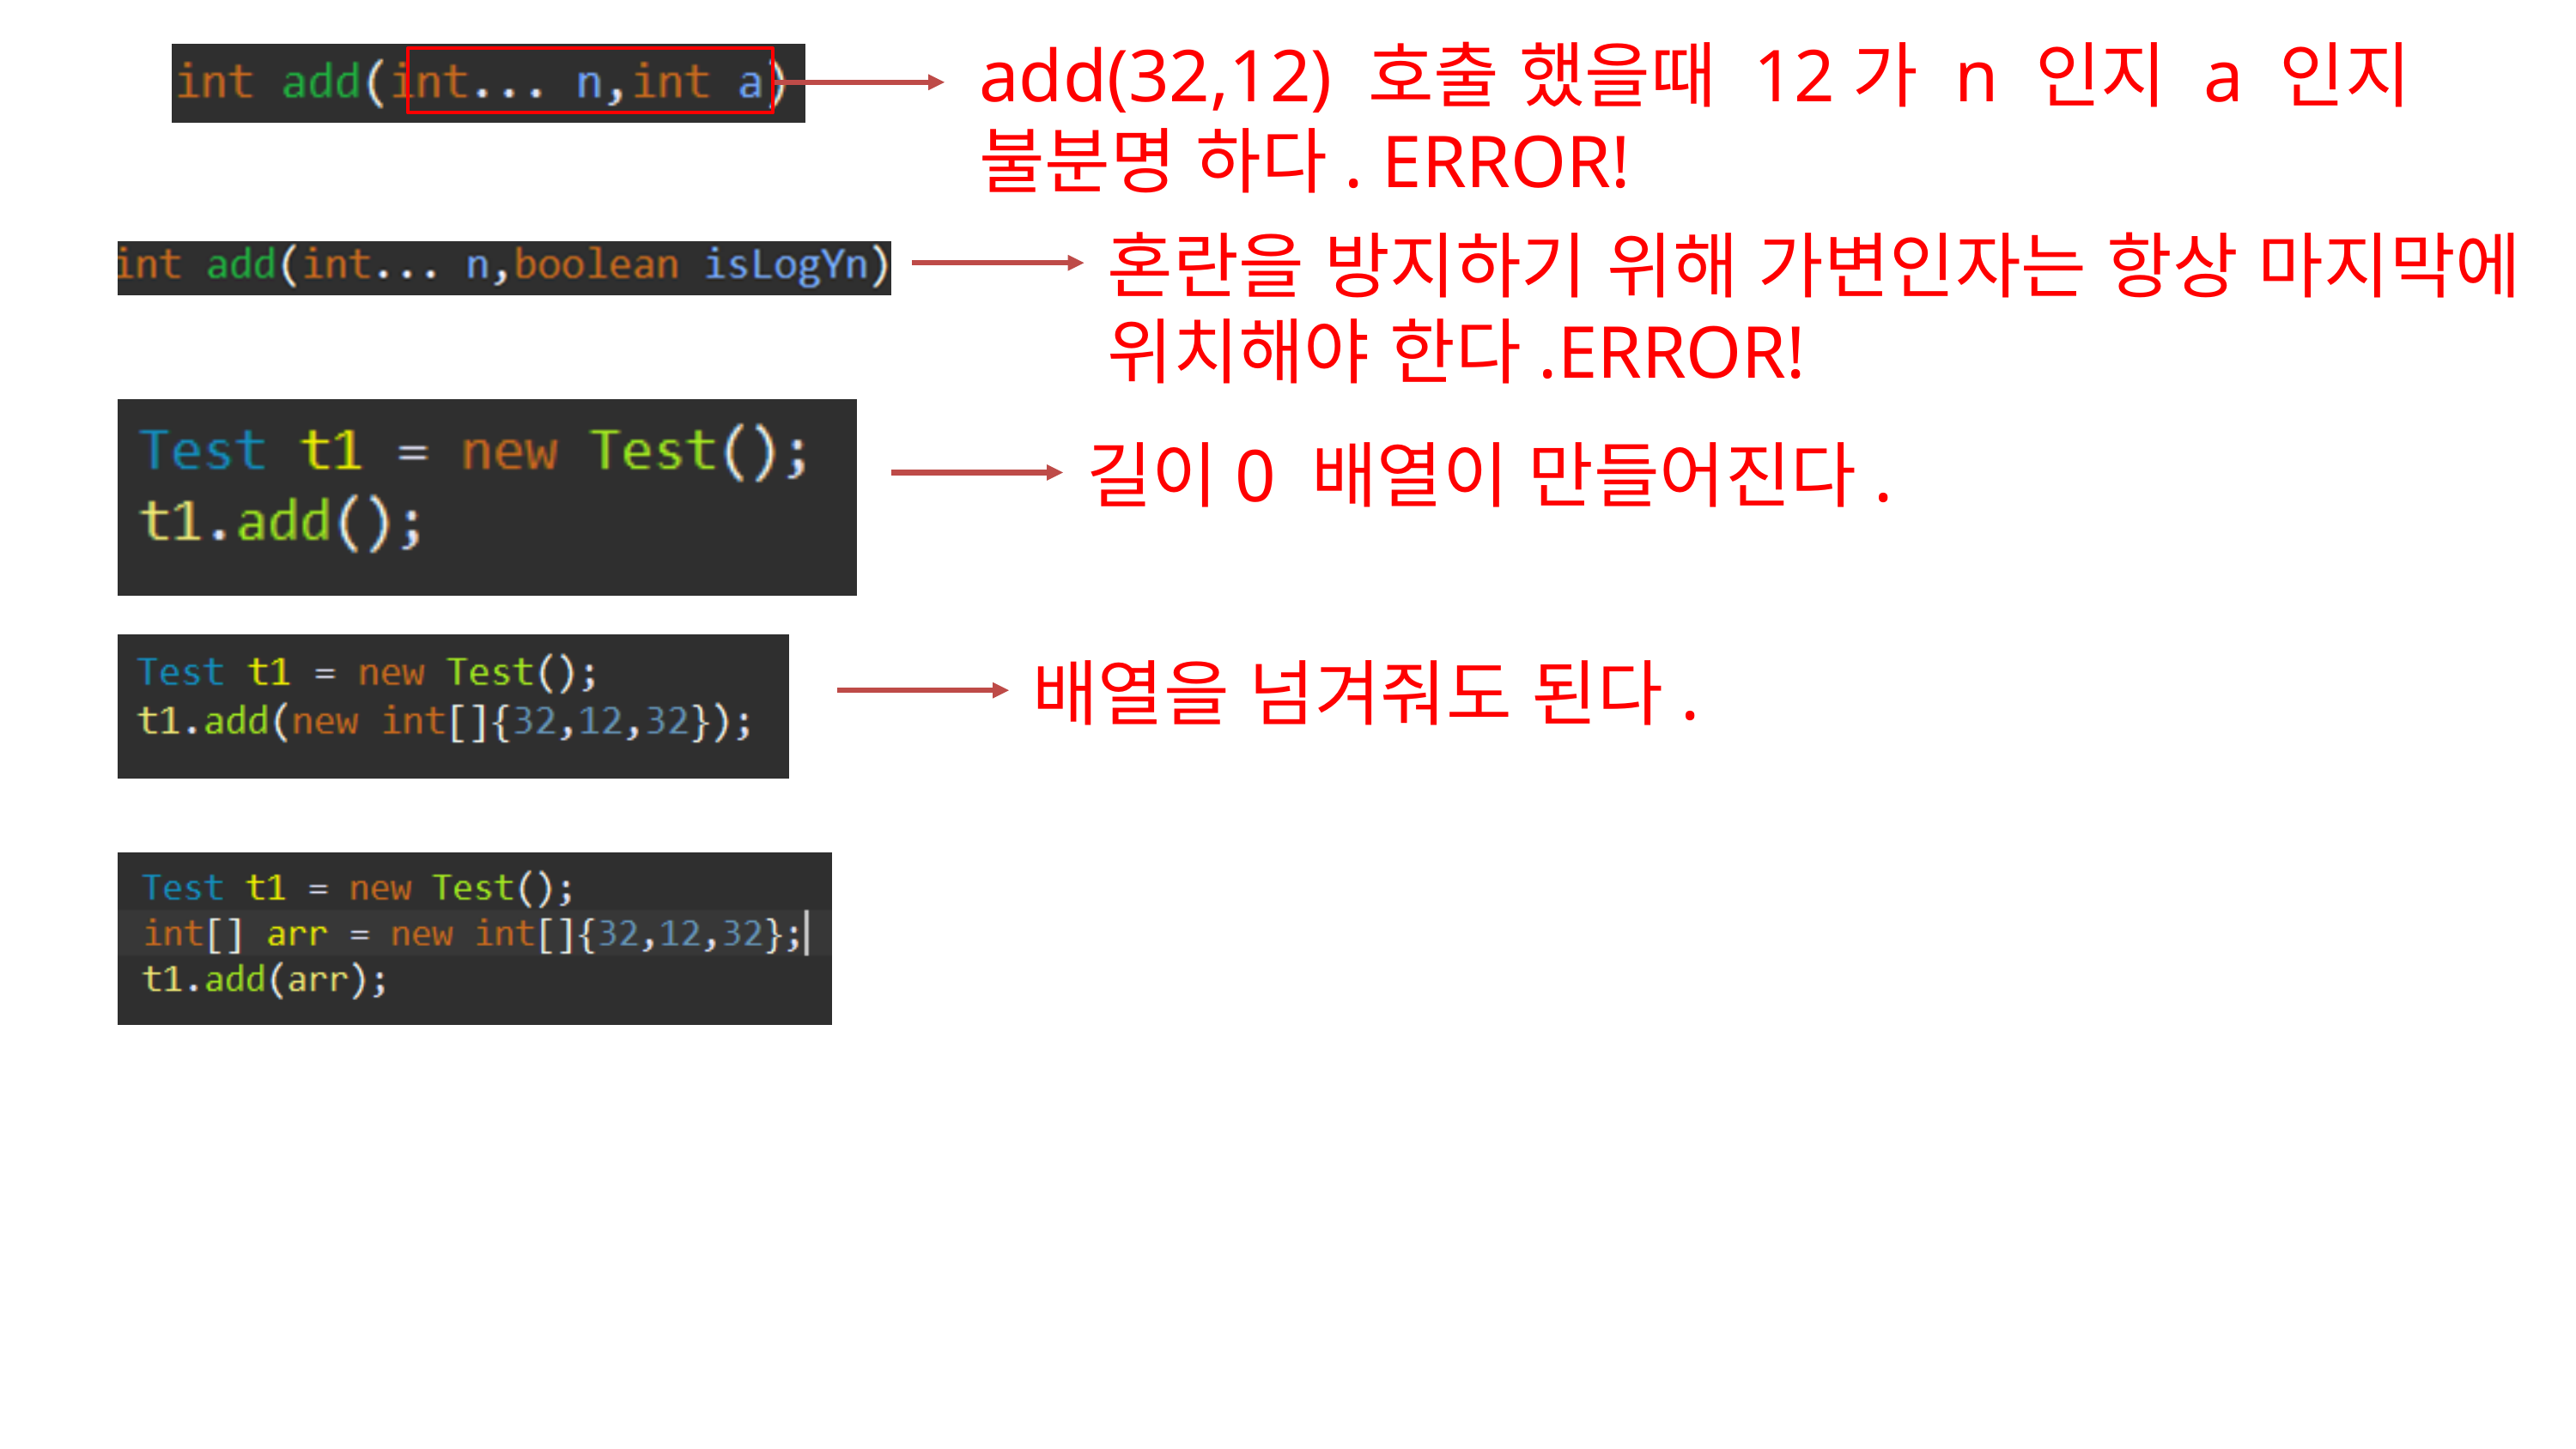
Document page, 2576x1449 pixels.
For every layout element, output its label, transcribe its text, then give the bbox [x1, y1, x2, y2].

text_box add(32,12) 호출 했을때 12가 n 인지 a 인지 불분명 하다. ERROR! [966, 23, 2469, 209]
picture [118, 852, 833, 1026]
text_box 배열을 넘겨줘도 된다. [1019, 641, 1771, 741]
picture [118, 240, 891, 295]
picture [171, 44, 805, 123]
picture [118, 399, 857, 596]
text_box 혼란을 방지하기 위해 가변인자는 항상 마지막에 위치해야 한다.ERROR! [1094, 214, 2576, 399]
text_box 길이0 배열이 만들어진다. [1073, 423, 2576, 523]
picture [118, 634, 789, 779]
